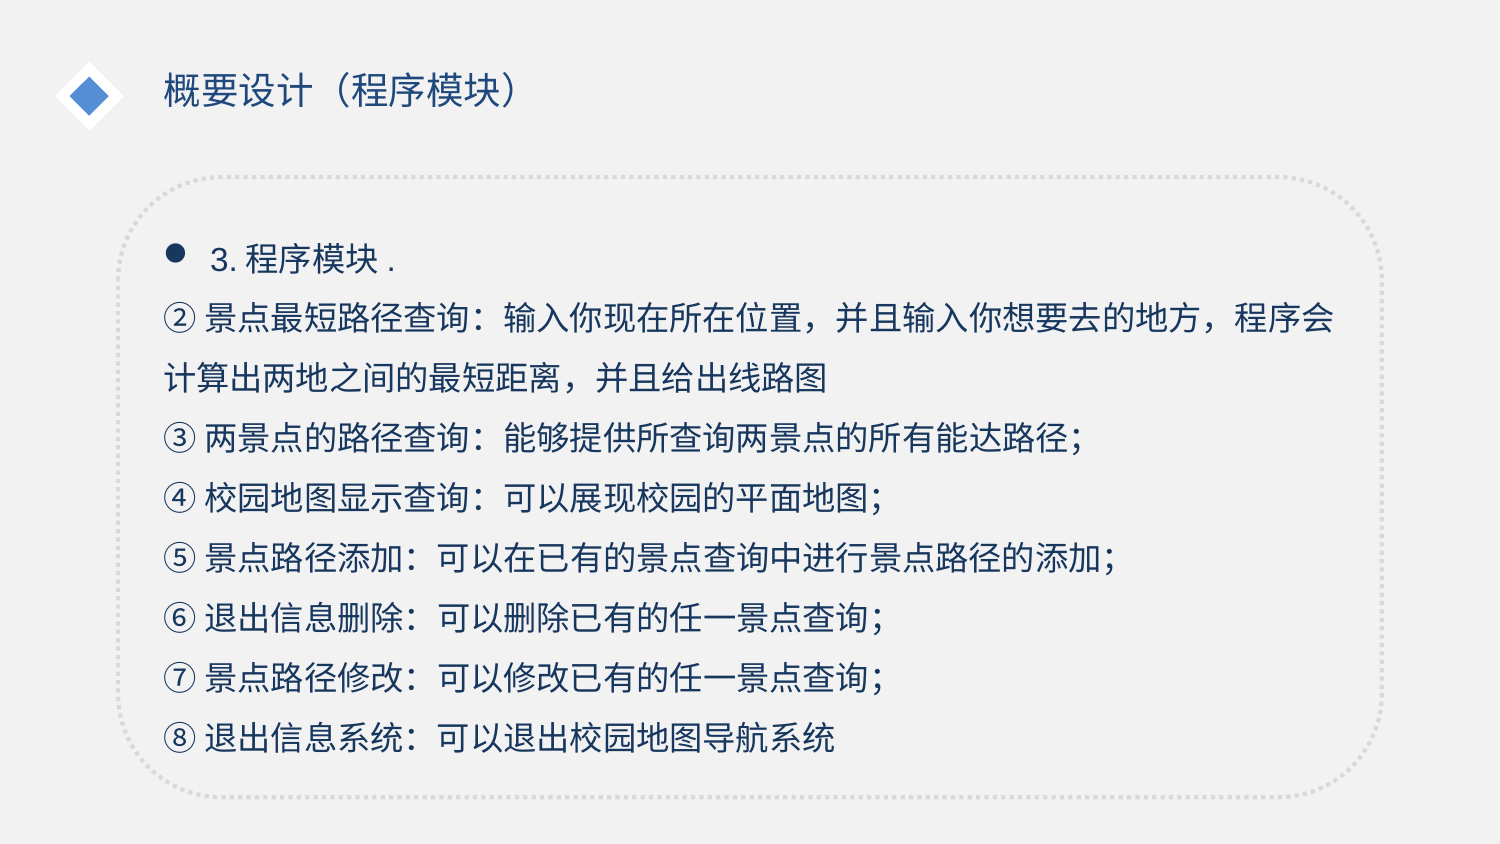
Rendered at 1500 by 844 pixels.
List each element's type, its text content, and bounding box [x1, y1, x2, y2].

text_box 3.程序模块. ②景点最短路径查询：输入你现在所在位置，并且输入你想要去的地方，程序会计算出两地之间的最短距离，并且给出线路图 ③两景点的路径查询：能够提供所查询两景点的所有能达路径； ④校园地图显示查询：可以展现校园的平面地图； ⑤景点路径添加：可以在已有的景点查询中进行景点路径的添加； ⑥退出信息删除：可以删除已有的任一景点查询； ⑦景点路径修改：可以修改已有的任一景点查询； ⑧退出信息系统：可以退出校园地图导航系统 [115, 175, 1384, 800]
text_box 概要设计（程序模块） [149, 59, 554, 119]
